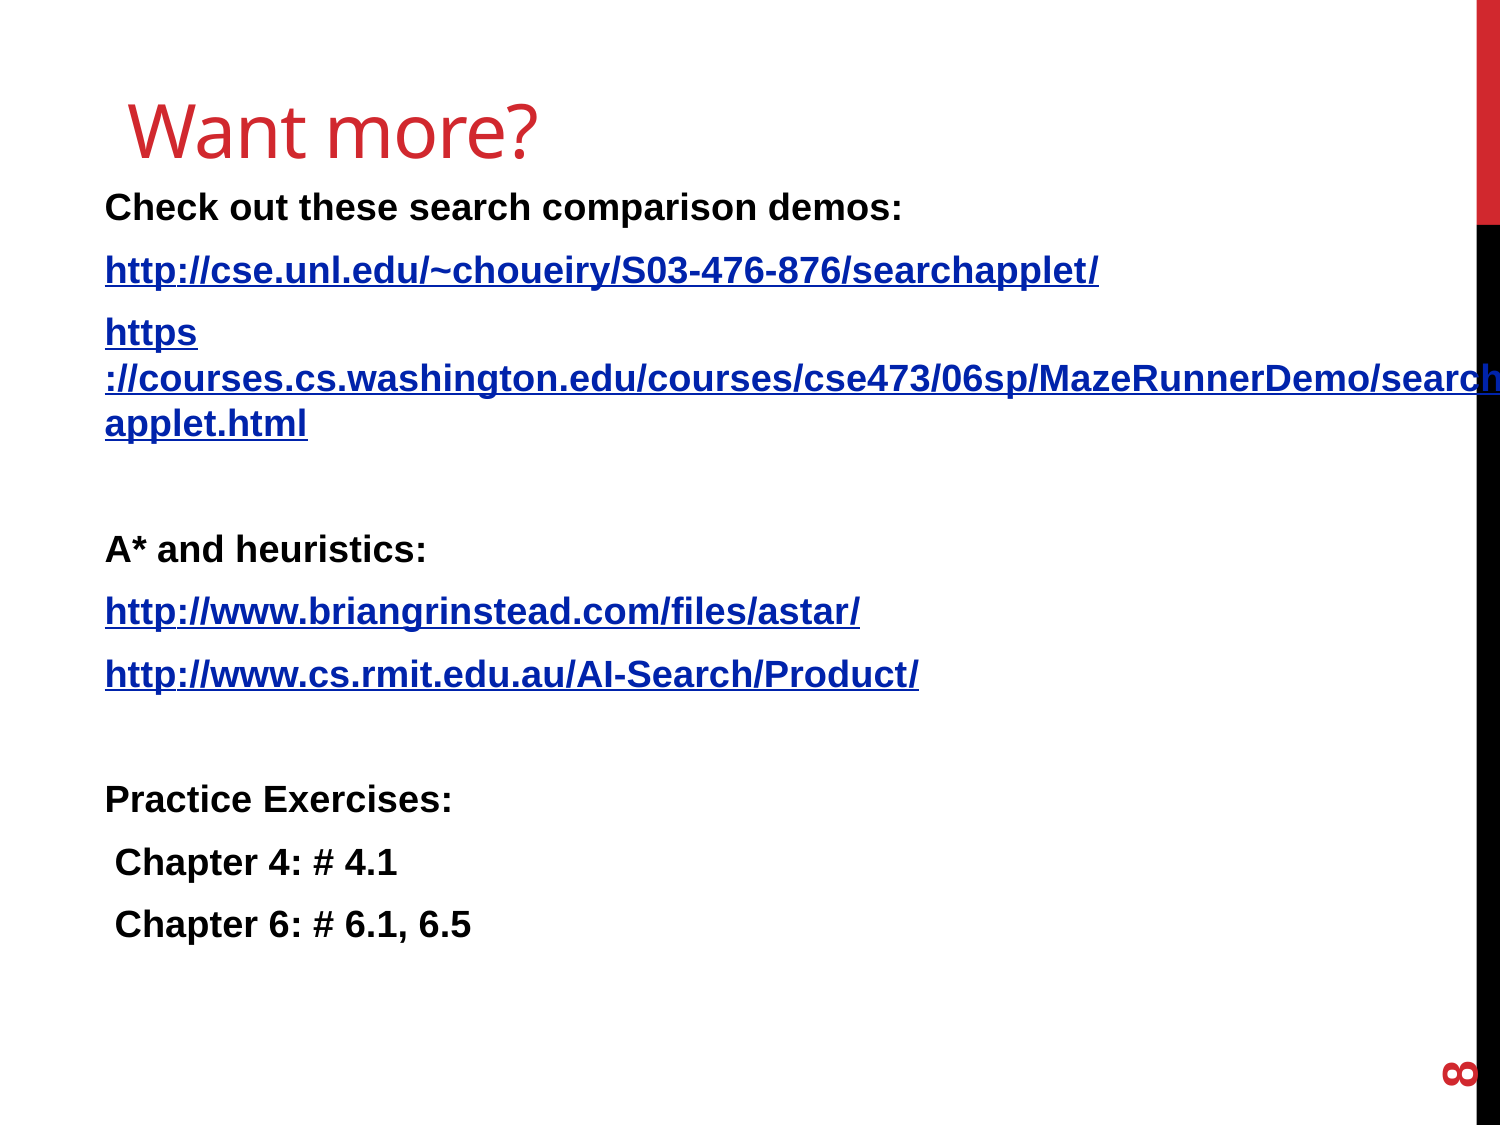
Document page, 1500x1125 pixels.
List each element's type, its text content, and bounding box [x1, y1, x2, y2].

list Check out these search comparison demos: http://cse.unl.edu/~choueiry/S03-476-876/searchapplet/ https://courses.cs.washington.edu/courses/cse473/06sp/MazeRunnerDemo/search/applet.html A* and heuristics: http://www.briangrinstead.com/files/astar/ http://www.cs.rmit.edu.au/AI-Search/Product/ Practice Exercises: Chapter 4: # 4.1 Chapter 6: # 6.1, 6.5 [89, 112, 1500, 959]
slide_number 8 [1427, 887, 1488, 1104]
title Want more? [112, 0, 1388, 112]
